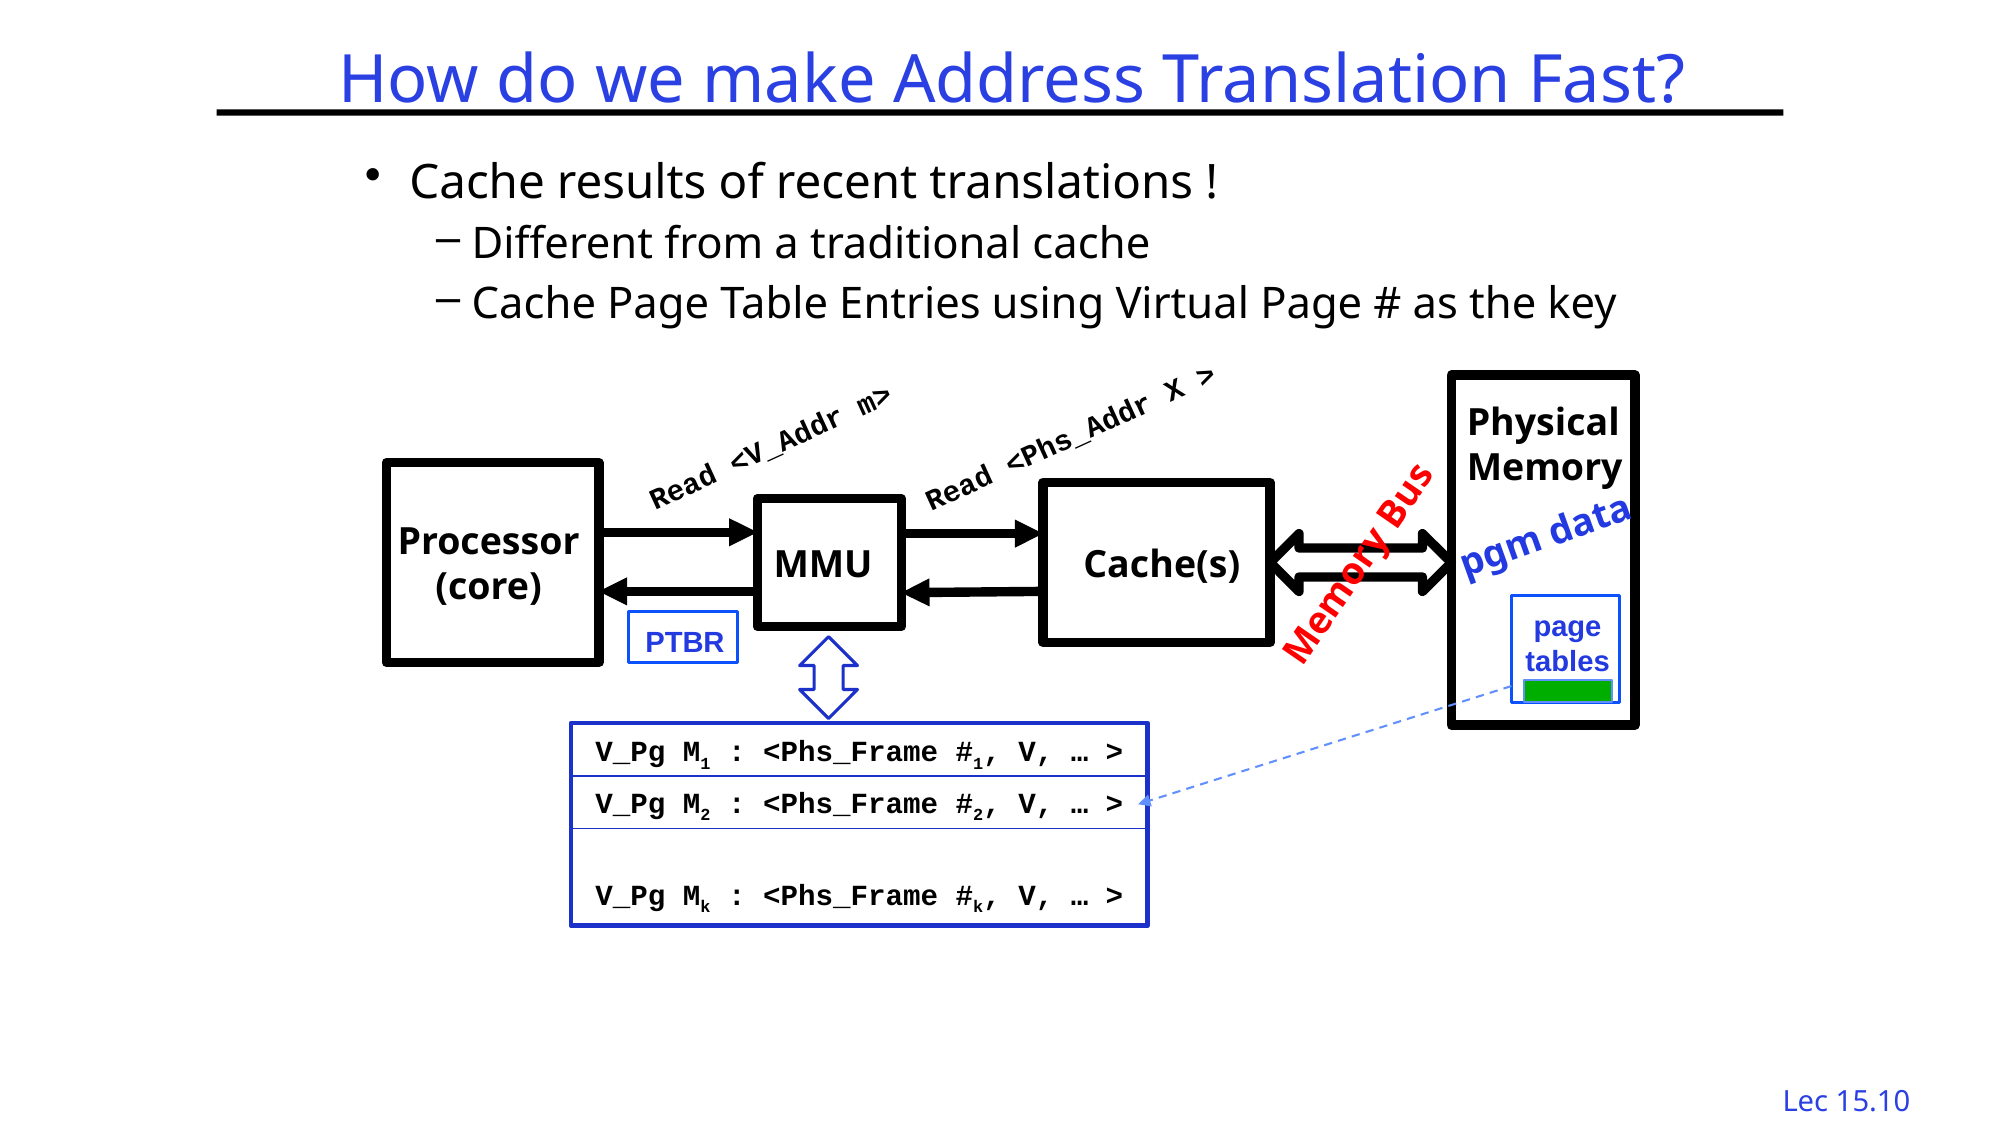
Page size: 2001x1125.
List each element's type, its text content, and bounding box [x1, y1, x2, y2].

text_box [757, 498, 902, 627]
text_box [1451, 533, 1635, 726]
text_box Read <Phs_Addr X > [902, 340, 1237, 530]
text_box Processor (core) [382, 509, 386, 615]
text_box Read <V_Addr m> [626, 361, 914, 529]
text_box [1270, 533, 1329, 592]
text_box pgm data [1436, 469, 1654, 597]
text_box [570, 636, 1148, 927]
text_box [1451, 375, 1635, 534]
text_box [1043, 482, 1271, 643]
text_box [386, 462, 599, 663]
title How do we make Address Translation Fast? [312, 37, 1713, 125]
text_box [1144, 685, 1512, 803]
text_box [1384, 533, 1446, 592]
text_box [624, 611, 746, 635]
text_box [1506, 595, 1629, 703]
list Cache results of recent translations ! Different from a traditional cache Cache Page Table Entries using Virtual Page # as the key [350, 149, 1650, 338]
text_box Memory Bus [1256, 436, 1456, 684]
